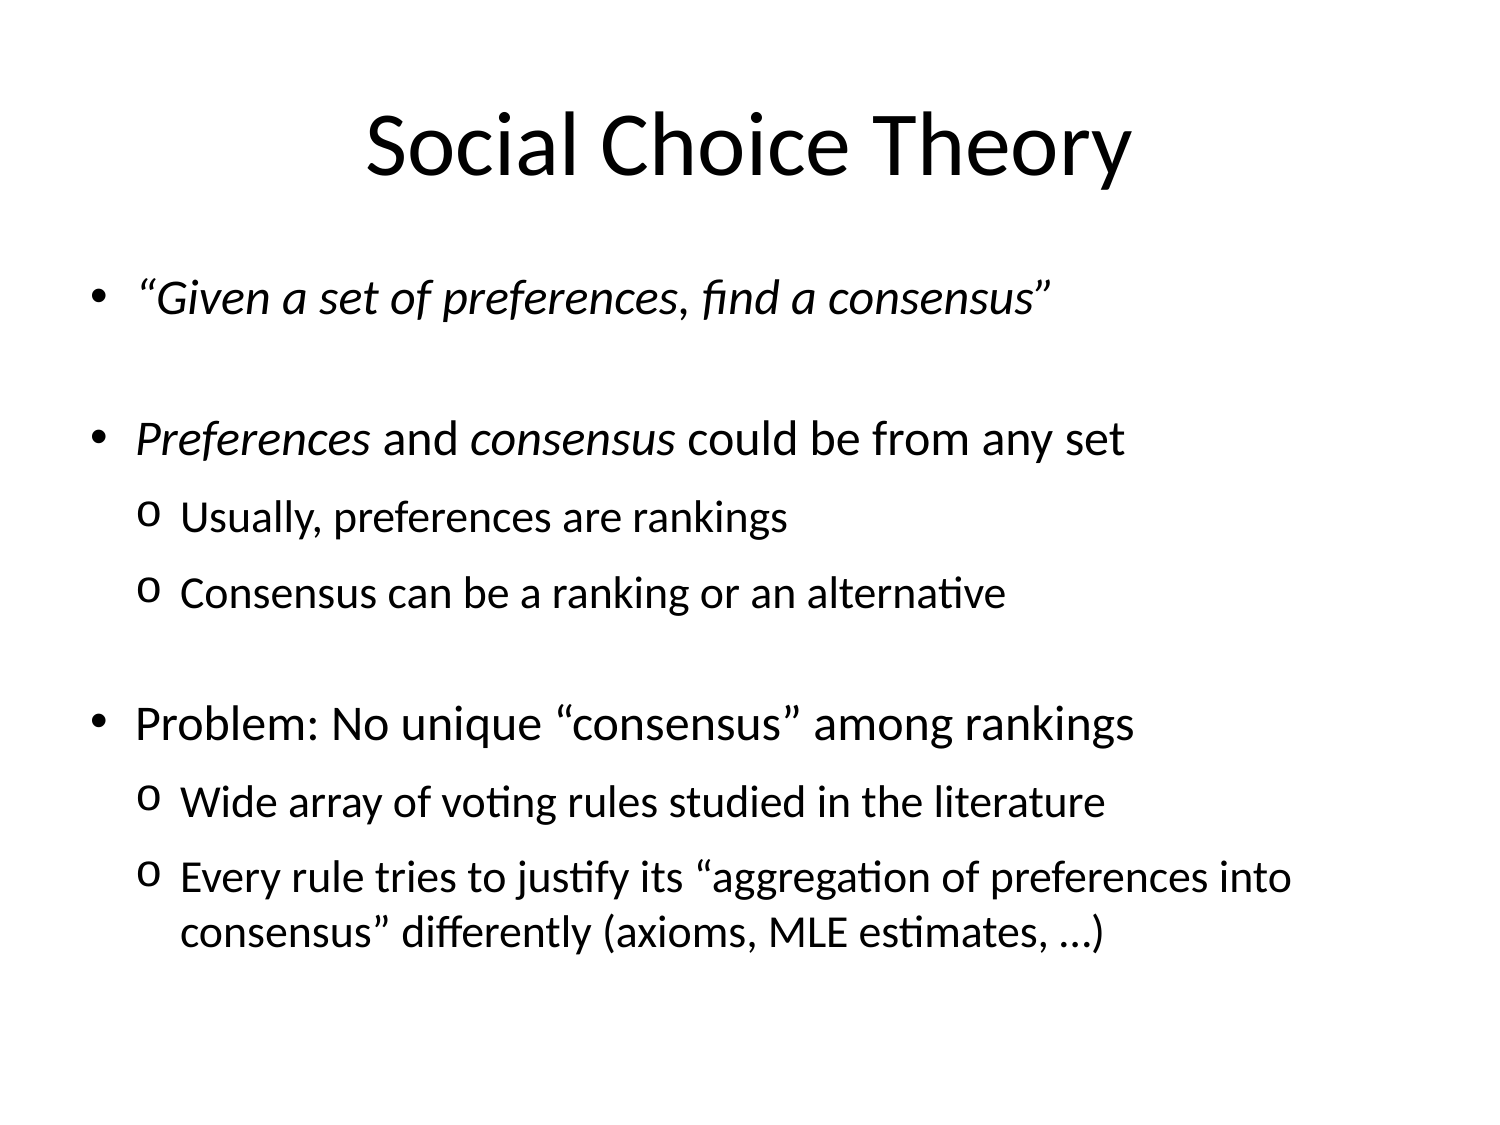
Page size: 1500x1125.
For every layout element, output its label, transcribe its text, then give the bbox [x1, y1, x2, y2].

title Social Choice Theory [75, 45, 1425, 233]
list “Given a set of preferences, find a consensus” Preferences and consensus could be from any set Usually, preferences are rankings Consensus can be a ranking or an alternative Problem: No unique “consensus” among rankings Wide array of voting rules studied in the literature Every rule tries to justify its “aggregation of preferences into consensus” differently (axioms, MLE estimates, …) [75, 257, 1425, 1025]
